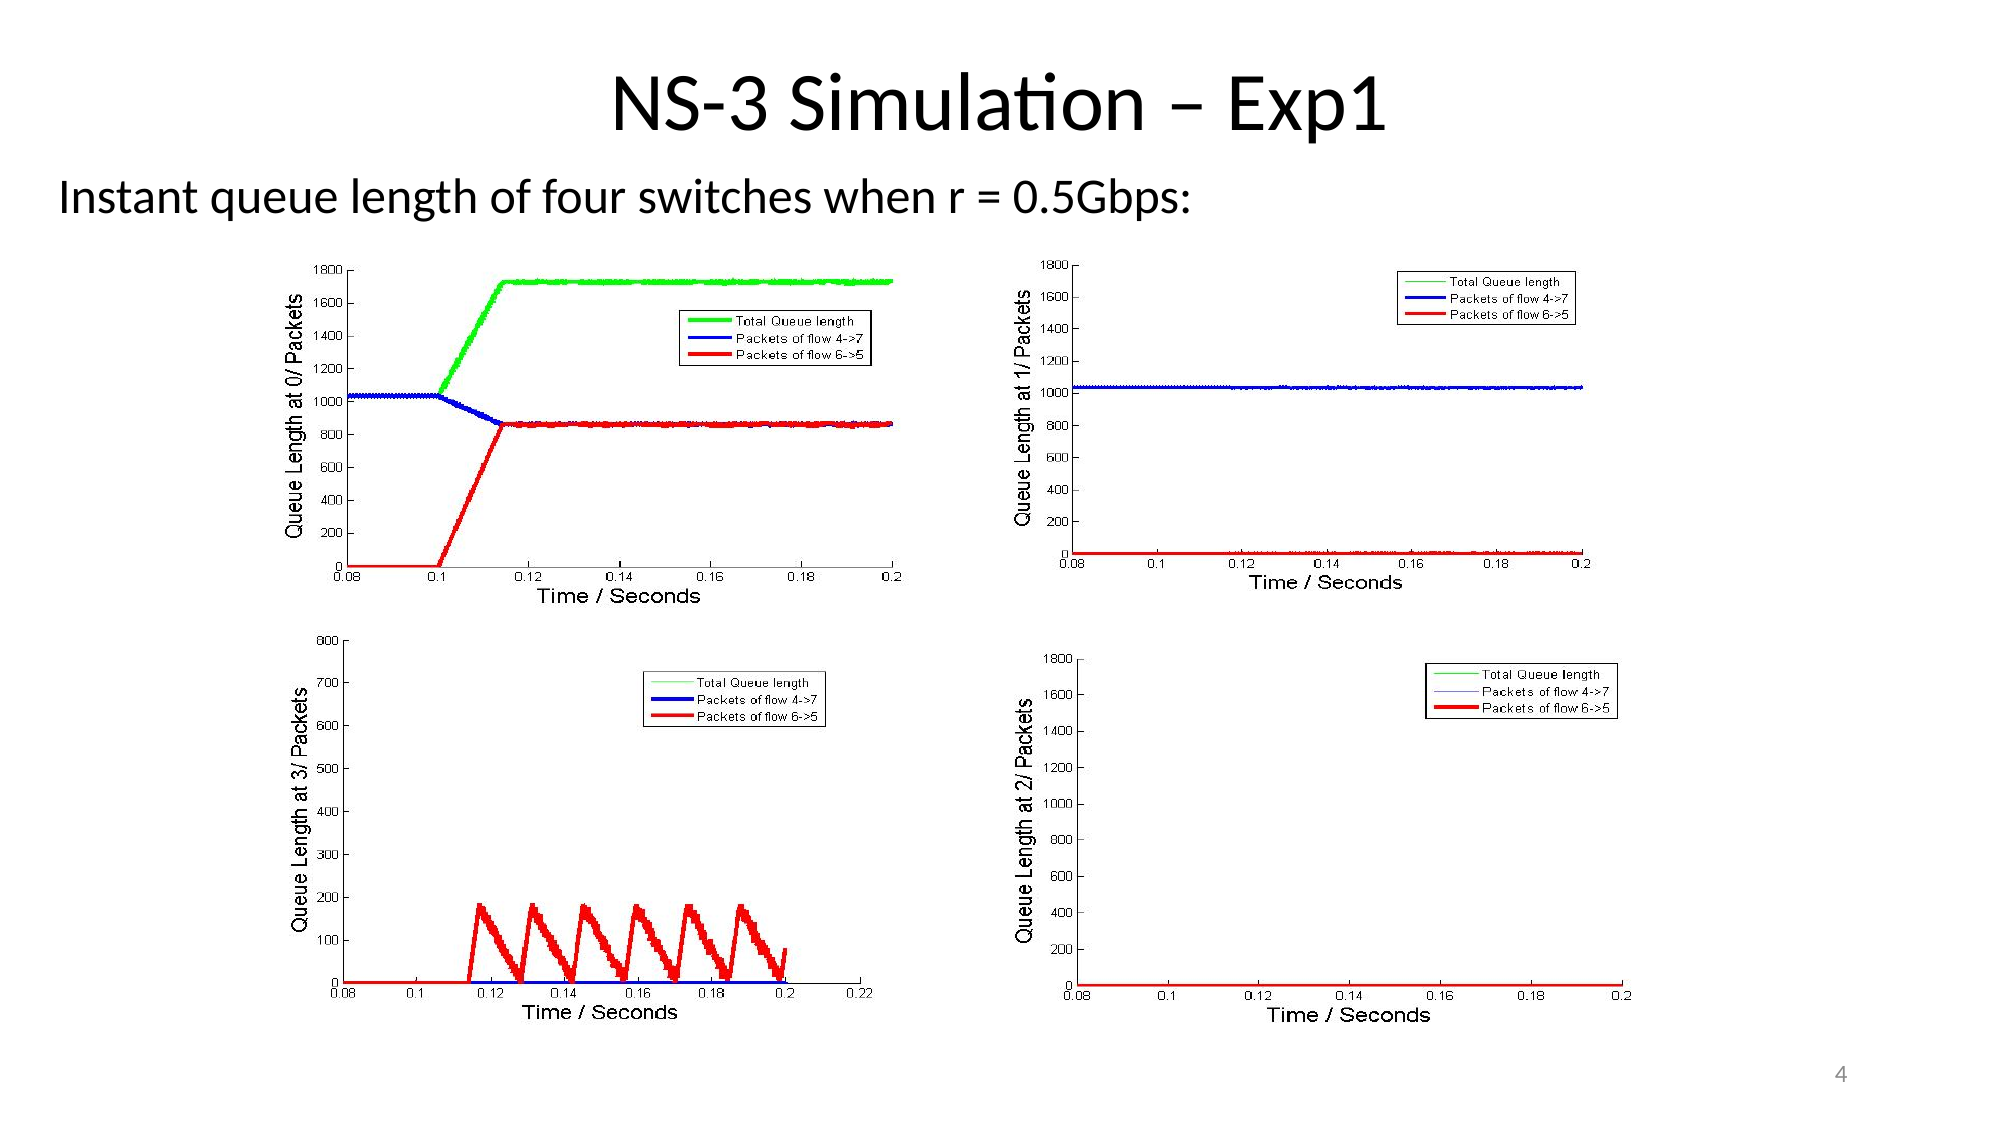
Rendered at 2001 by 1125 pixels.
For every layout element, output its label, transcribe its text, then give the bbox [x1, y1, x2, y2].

picture [988, 238, 1644, 595]
text_box Instant queue length of four switches when r = 0.5Gbps: [43, 156, 1209, 231]
slide_number 4 [1412, 1042, 1863, 1103]
text_box NS-3 Simulation – Exp1 [257, 40, 1743, 155]
picture [257, 242, 959, 1029]
picture [988, 628, 1690, 1029]
